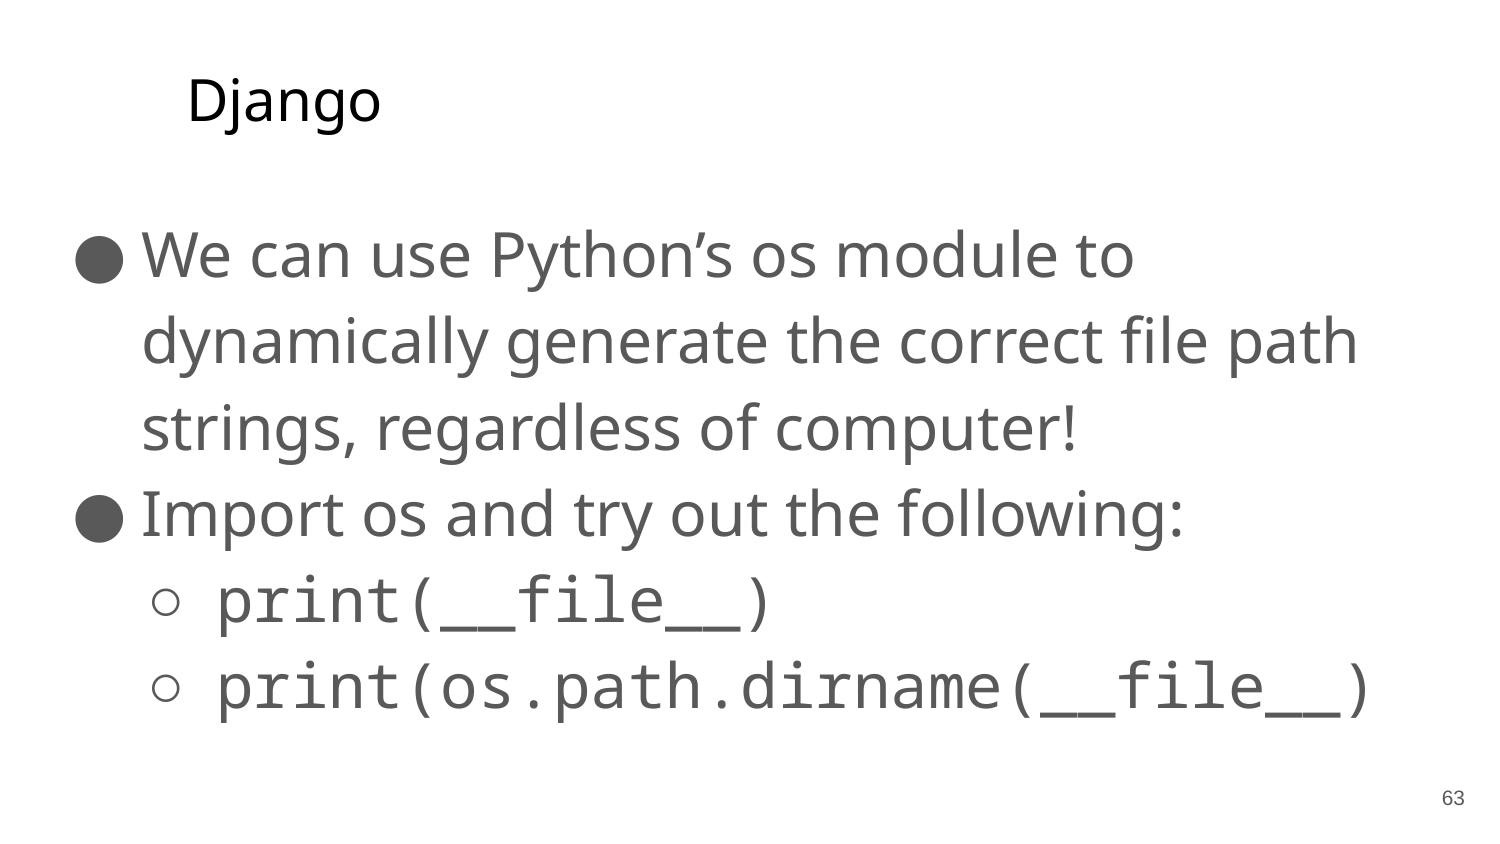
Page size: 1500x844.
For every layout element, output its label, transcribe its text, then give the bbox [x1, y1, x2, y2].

title Django [171, 48, 1449, 143]
list We can use Python’s os module to dynamically generate the correct file path strings, regardless of computer! Import os and try out the following: print(__file__) print(os.path.dirname(__file__) [51, 189, 1478, 750]
slide_number 63 [1389, 764, 1480, 830]
